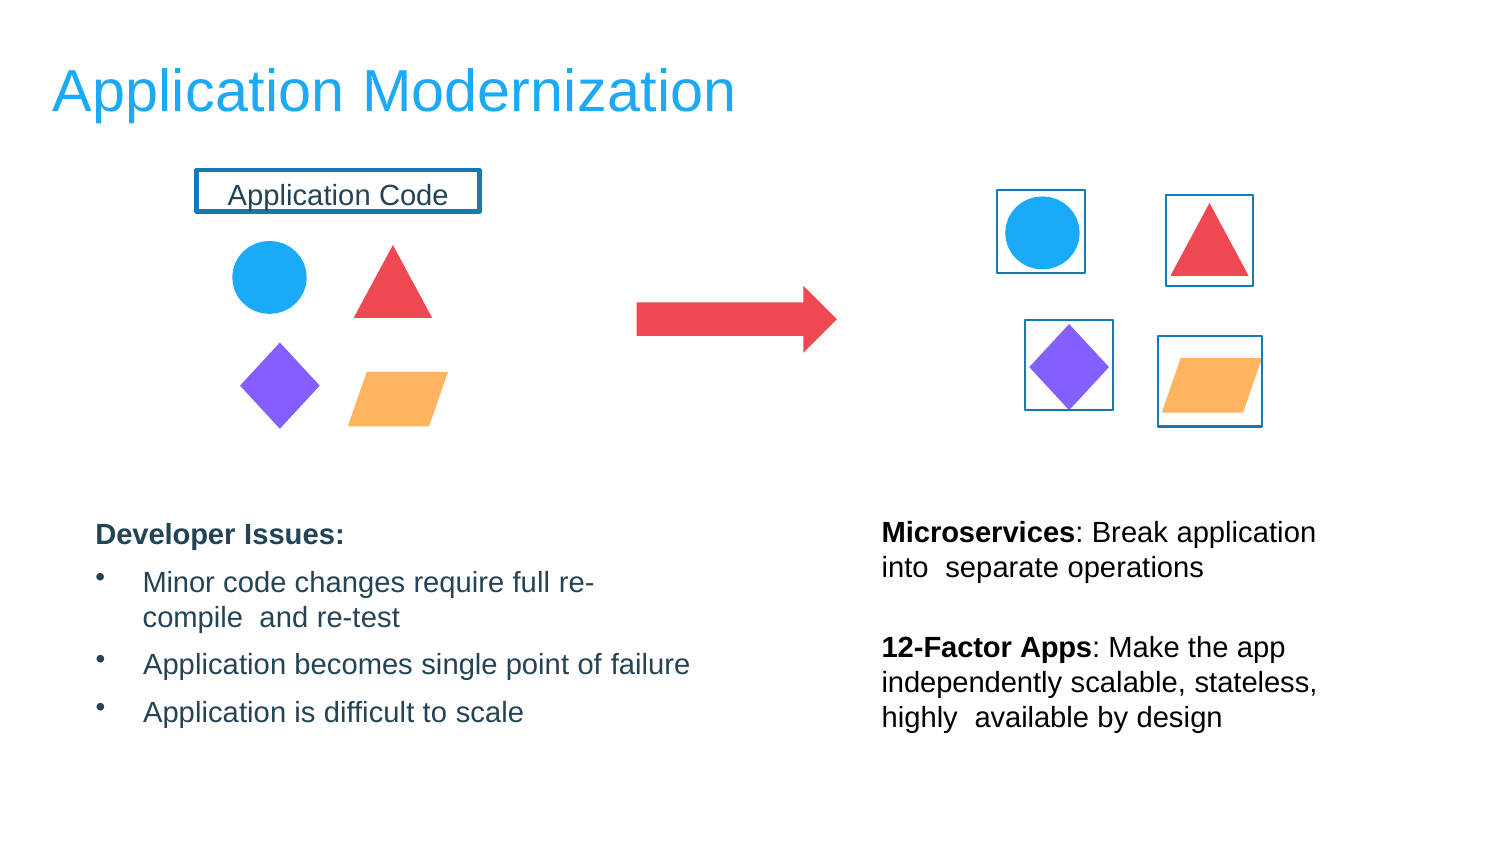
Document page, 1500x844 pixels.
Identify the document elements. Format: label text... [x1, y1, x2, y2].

text_box Developer Issues: [93, 513, 348, 551]
text_box Minor code changes require full re-compile and re-test Application becomes single point of failure Application is difficult to scale [93, 560, 695, 728]
text_box [240, 342, 320, 429]
text_box [353, 244, 433, 318]
text_box Microservices: Break application into separate operations [879, 511, 1373, 584]
text_box [1157, 336, 1262, 427]
text_box Application Code [196, 170, 480, 212]
text_box [1025, 319, 1113, 411]
text_box [232, 240, 307, 314]
text_box [996, 189, 1085, 273]
text_box [1165, 194, 1254, 286]
text_box 12-Factor Apps: Make the app independently scalable, stateless, highly available by design [879, 626, 1404, 734]
text_box [347, 371, 448, 427]
text_box [636, 285, 837, 353]
title Application Modernization [50, 49, 741, 193]
